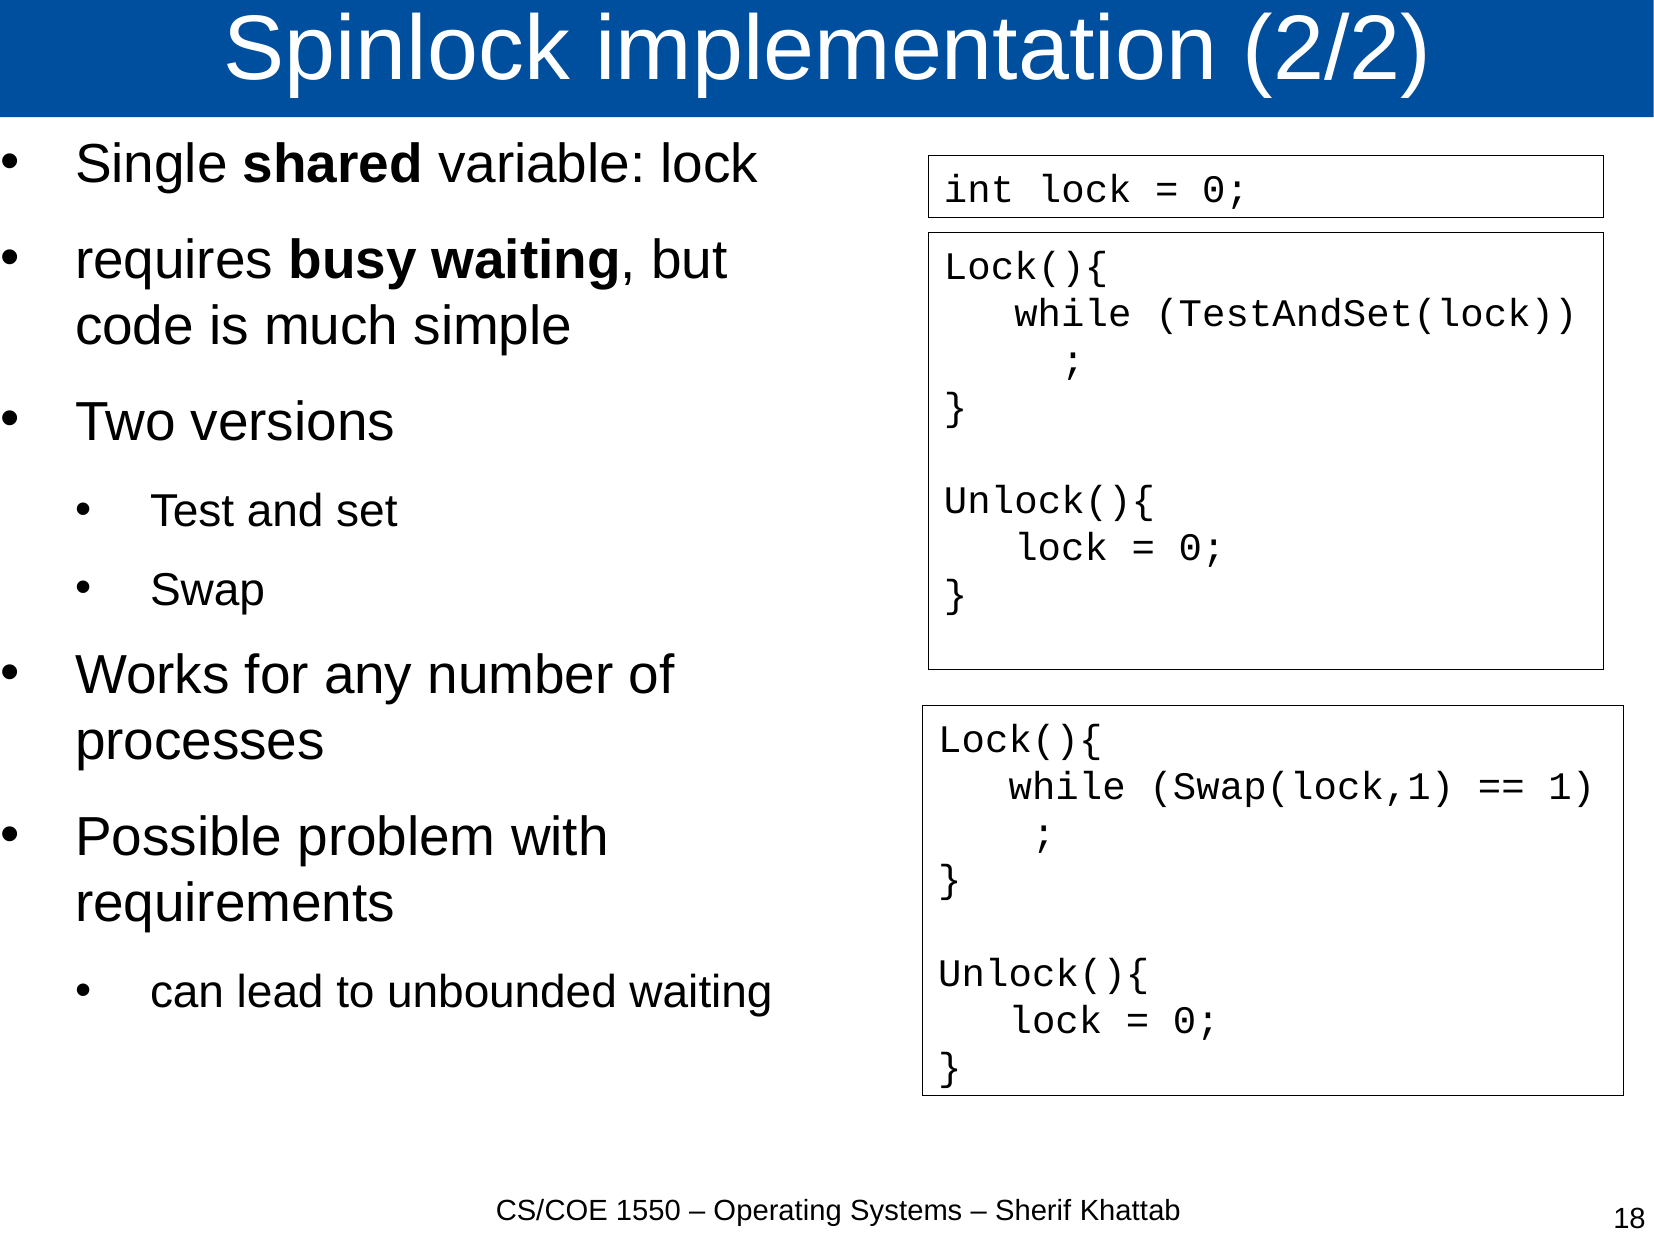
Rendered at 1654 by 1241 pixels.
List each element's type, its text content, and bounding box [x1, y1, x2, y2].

text_box int lock = 0; [928, 155, 1604, 218]
footer CS/COE 1550 – Operating Systems – Sherif Khattab [460, 1190, 1217, 1241]
title Spinlock implementation (2/2) [0, 0, 1654, 118]
list Single shared variable: lock requires busy waiting, but code is much simple Two versions Test and set Swap Works for any number of processes Possible problem with requirements can lead to unbounded waiting [0, 127, 827, 1195]
text_box Lock(){ while (Swap(lock,1) == 1) ; } Unlock(){ lock = 0; } [922, 705, 1624, 1096]
slide_number 18 [1265, 1198, 1647, 1241]
text_box Lock(){ while (TestAndSet(lock)) ; } Unlock(){ lock = 0; } [928, 232, 1604, 670]
